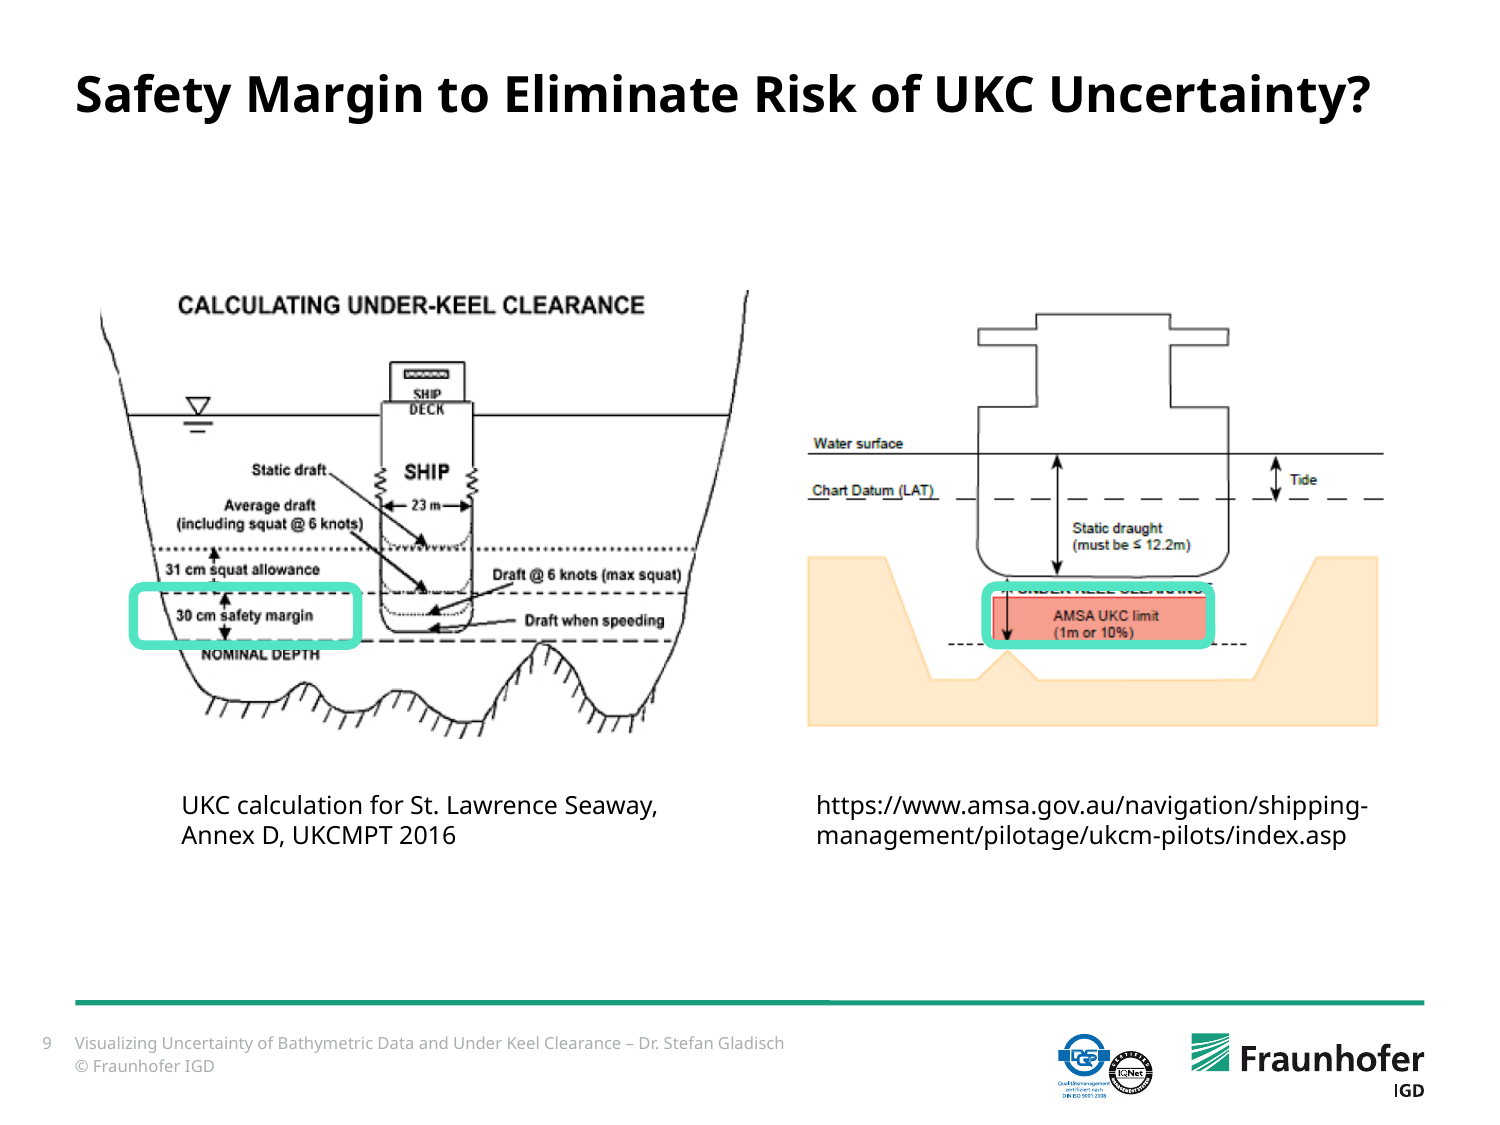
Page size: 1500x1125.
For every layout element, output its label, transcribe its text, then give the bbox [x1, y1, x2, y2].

picture [799, 289, 1386, 732]
footer Visualizing Uncertainty of Bathymetric Data and Under Keel Clearance – Dr. Stefan Gladisch [74, 1032, 928, 1063]
title Safety Margin to Eliminate Risk of UKC Uncertainty? [75, 62, 1425, 188]
picture [100, 289, 751, 740]
slide_number 9 [0, 1032, 53, 1054]
text_box https://www.amsa.gov.au/navigation/shipping- management/pilotage/ukcm-pilots/index.asp [801, 782, 1384, 857]
text_box UKC calculation for St. Lawrence Seaway, Annex D, UKCMPT 2016 [166, 782, 675, 857]
